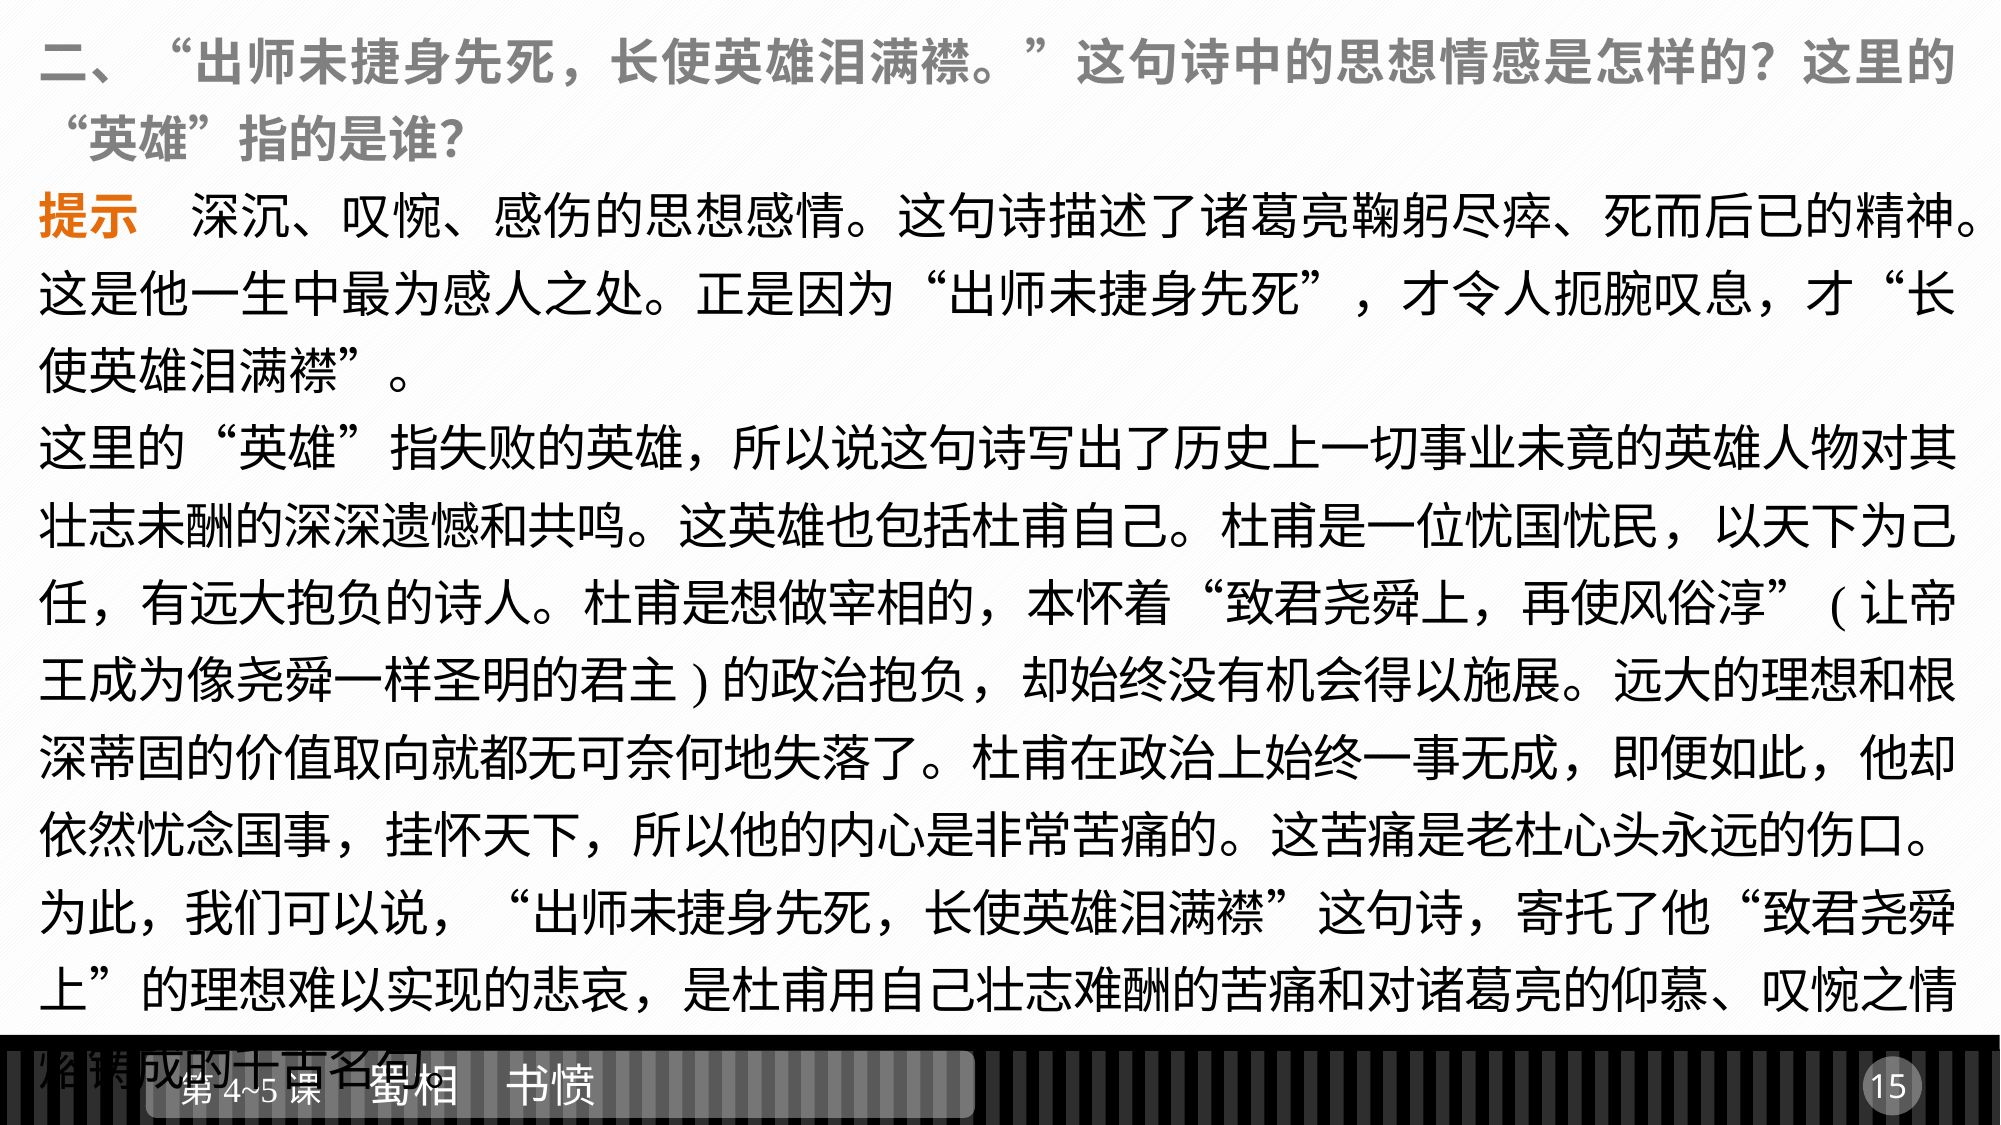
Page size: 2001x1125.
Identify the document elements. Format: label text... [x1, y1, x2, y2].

text_box 二、“出师未捷身先死，长使英雄泪满襟。”这句诗中的思想情感是怎样的？这里的“英雄”指的是谁？ 提示 深沉、叹惋、感伤的思想感情。这句诗描述了诸葛亮鞠躬尽瘁、死而后已的精神。这是他一生中最为感人之处。正是因为“出师未捷身先死”，才令人扼腕叹息，才“长使英雄泪满襟”。 这里的“英雄”指失败的英雄，所以说这句诗写出了历史上一切事业未竟的英雄人物对其壮志未酬的深深遗憾和共鸣。这英雄也包括杜甫自己。杜甫是一位忧国忧民，以天下为己任，有远大抱负的诗人。杜甫是想做宰相的，本怀着“致君尧舜上，再使风俗淳”(让帝王成为像尧舜一样圣明的君主)的政治抱负，却始终没有机会得以施展。远大的理想和根深蒂固的价值取向就都无可奈何地失落了。杜甫在政治上始终一事无成，即便如此，他却依然忧念国事，挂怀天下，所以他的内心是非常苦痛的。这苦痛是老杜心头永远的伤口。为此，我们可以说，“出师未捷身先死，长使英雄泪满襟”这句诗，寄托了他“致君尧舜上”的理想难以实现的悲哀，是杜甫用自己壮志难酬的苦痛和对诸葛亮的仰慕、叹惋之情熔铸成的千古名句。 [24, 5, 1971, 1103]
